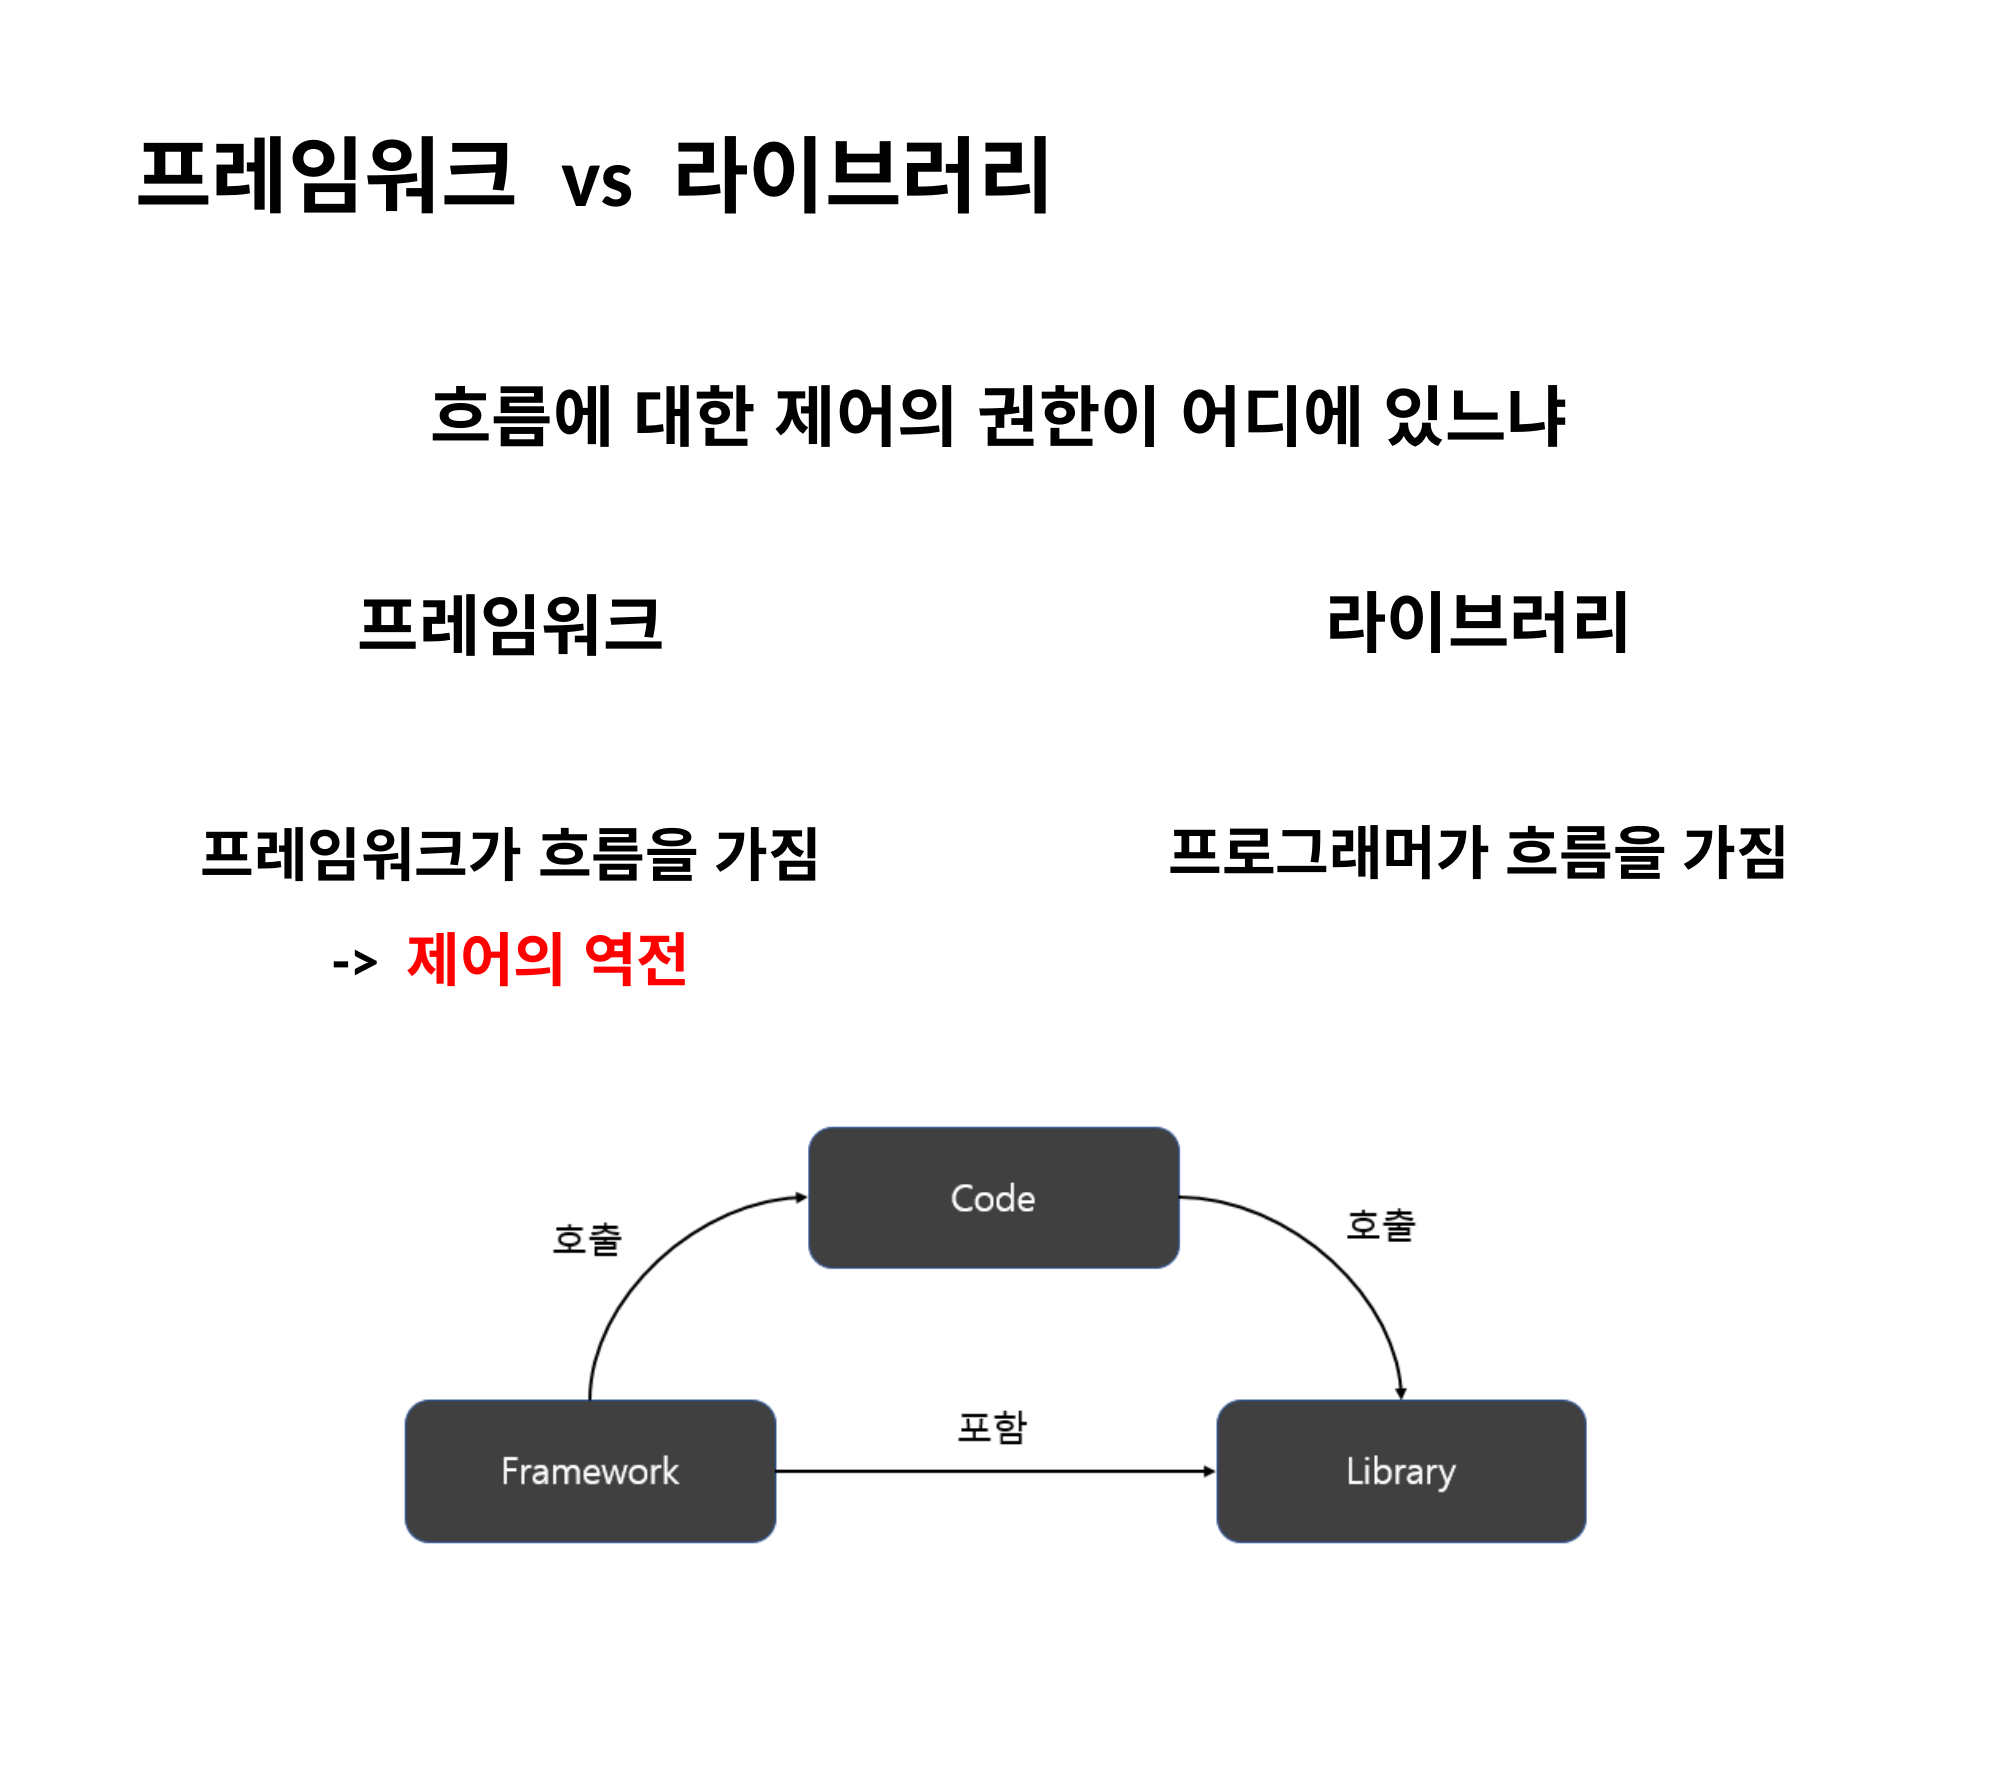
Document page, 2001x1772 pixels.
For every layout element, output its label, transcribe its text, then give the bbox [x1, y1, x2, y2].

text_box 프레임워크 프레임워크가 흐름을 가짐 -> 제어의 역전 [185, 536, 837, 1001]
picture [378, 1057, 1622, 1604]
text_box 흐름에 대한 제어의 권한이 어디에 있느냐 [415, 327, 1585, 462]
text_box 프레임워크 vs 라이브러리 [120, 115, 1070, 231]
text_box 라이브러리 프로그래머가 흐름을 가짐 [1153, 533, 1805, 894]
